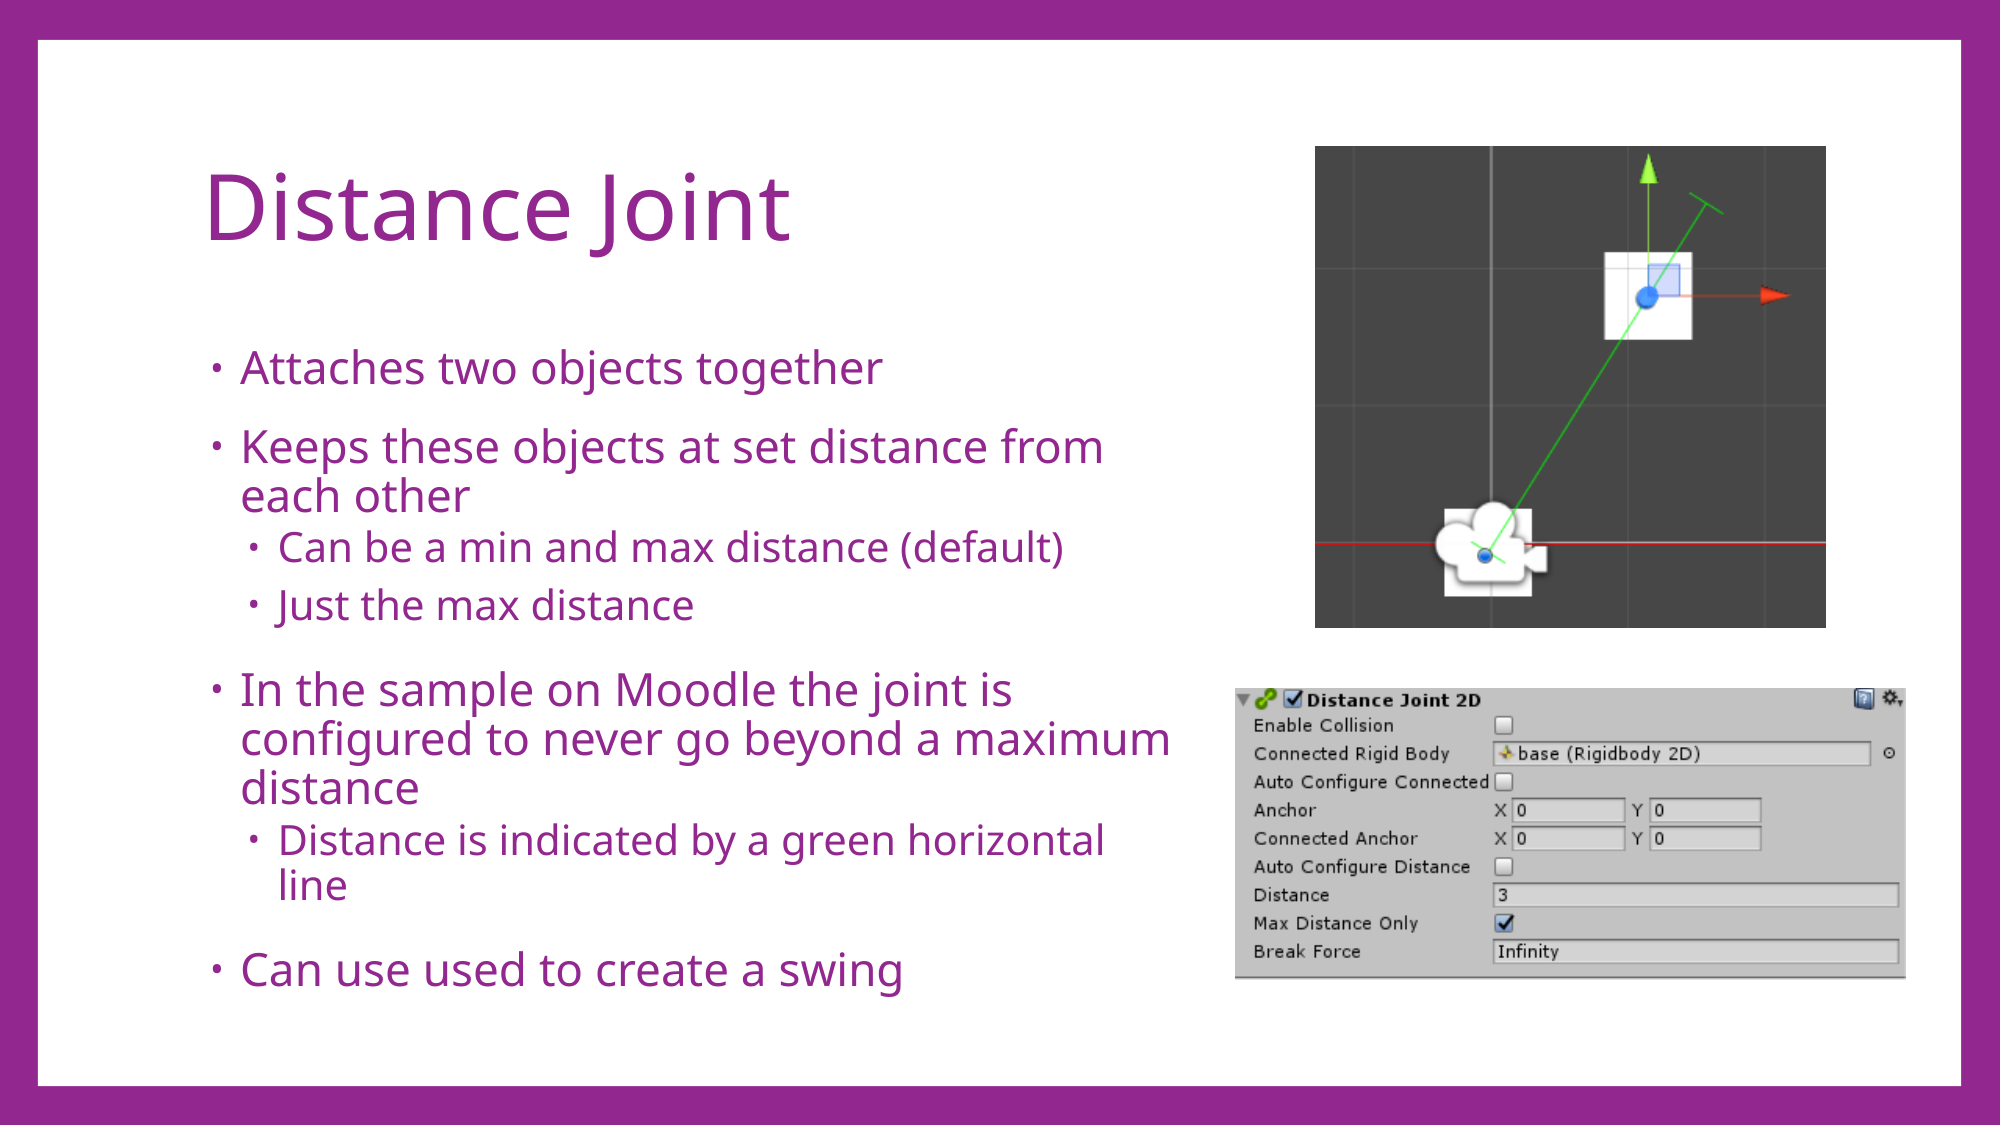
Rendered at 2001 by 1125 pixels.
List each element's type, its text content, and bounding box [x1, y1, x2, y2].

picture [1314, 146, 1827, 628]
title Distance Joint [187, 99, 1808, 323]
list Attaches two objects together Keeps these objects at set distance from each other Can be a min and max distance (default) Just the max distance In the sample on Moodle the joint is configured to never go beyond a maximum distance Distance is indicated by a green horizontal line Can use used to create a swing [187, 337, 1188, 1000]
picture [1235, 688, 1906, 980]
